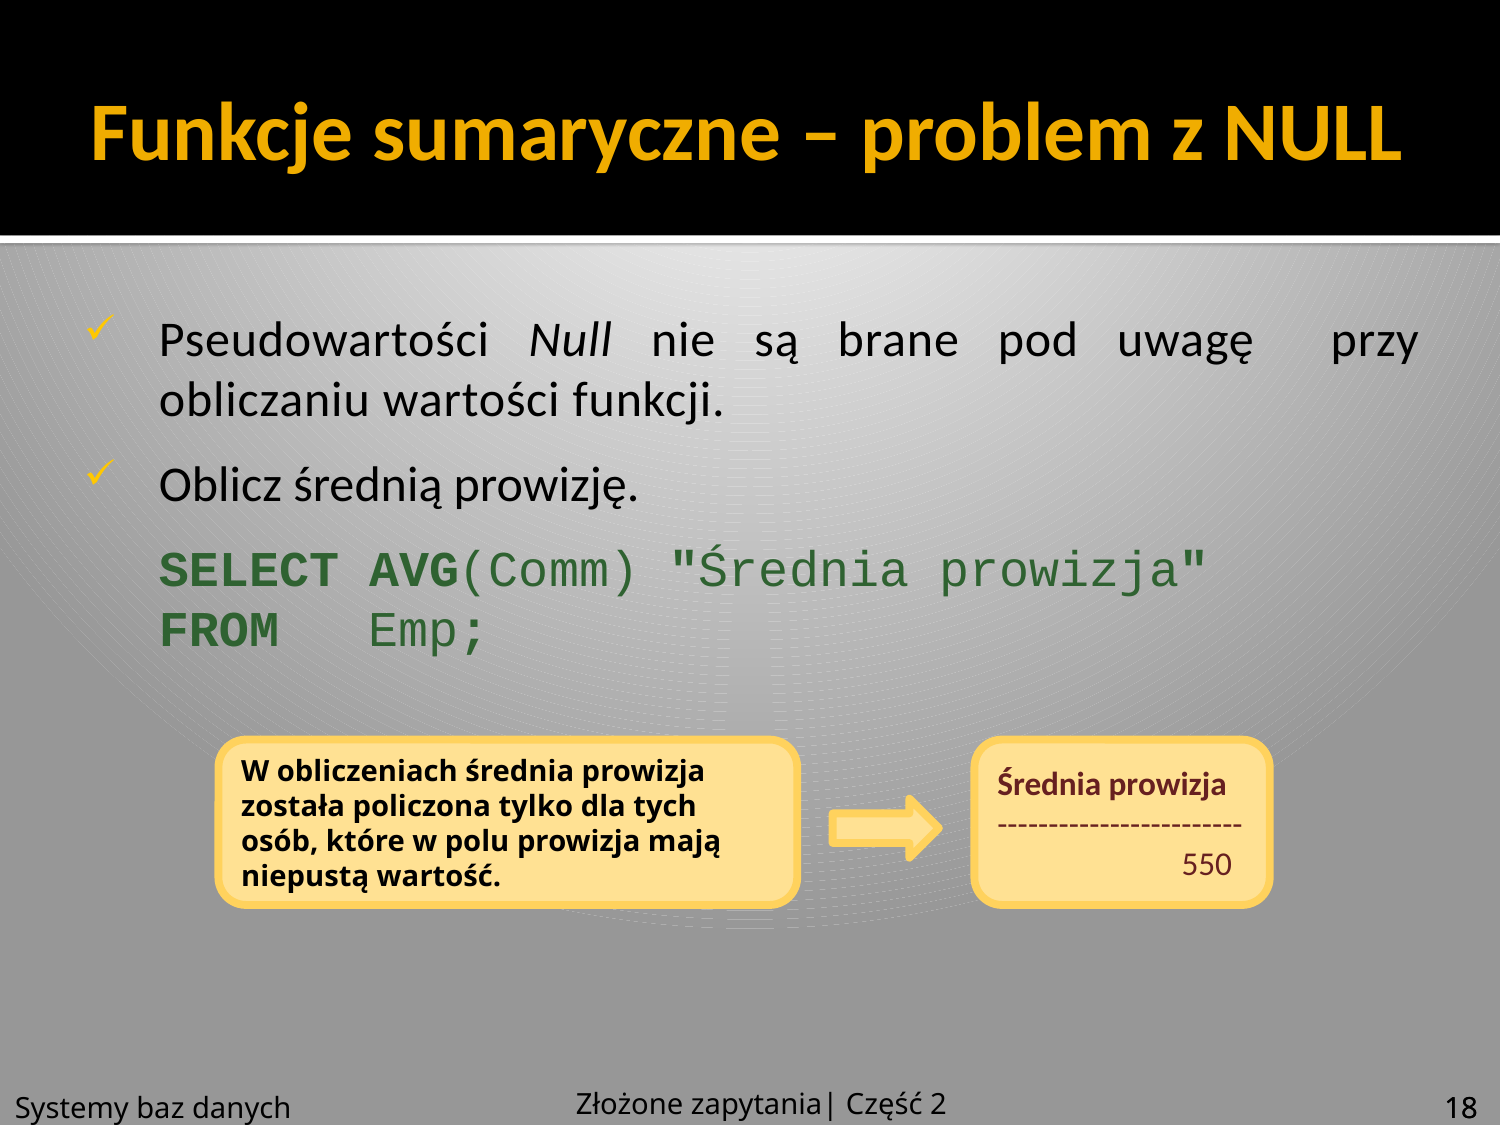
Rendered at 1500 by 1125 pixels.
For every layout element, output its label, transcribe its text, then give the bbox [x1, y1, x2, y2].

text_box Średnia prowizja ------------------------ 550 [970, 735, 1274, 909]
list Pseudowartości Null nie są brane pod uwagę przy obliczaniu wartości funkcji. Oblicz średnią prowizję. SELECT AVG(Comm) "Średnia prowizja" FROM Emp; [75, 291, 1436, 769]
text_box Złożone zapytania| Część 2 [561, 1078, 987, 1125]
title Funkcje sumaryczne – problem z NULL [75, 69, 1425, 186]
text_box [828, 794, 943, 862]
text_box W obliczeniach średnia prowizja została policzona tylko dla tych osób, które w polu prowizja mają niepustą wartość. [214, 735, 802, 909]
